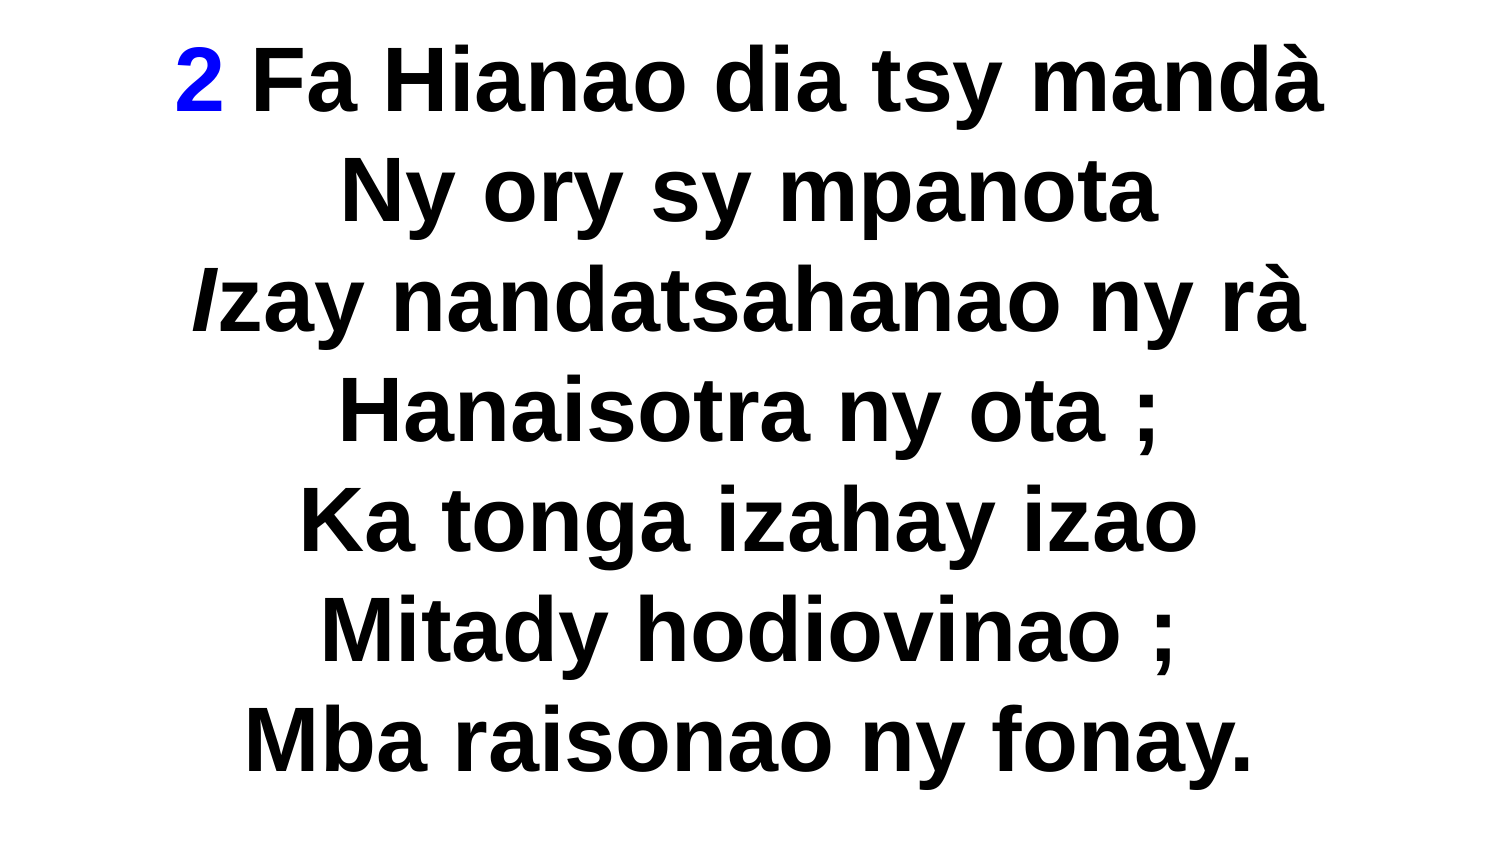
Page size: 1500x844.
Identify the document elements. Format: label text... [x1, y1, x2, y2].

text_box 2 Fa Hianao dia tsy mandà Ny ory sy mpanota Izay nandatsahanao ny rà Hanaisotra ny ota ; Ka tonga izahay izao Mitady hodiovinao ; Mba raisonao ny fonay. [0, 12, 1500, 798]
